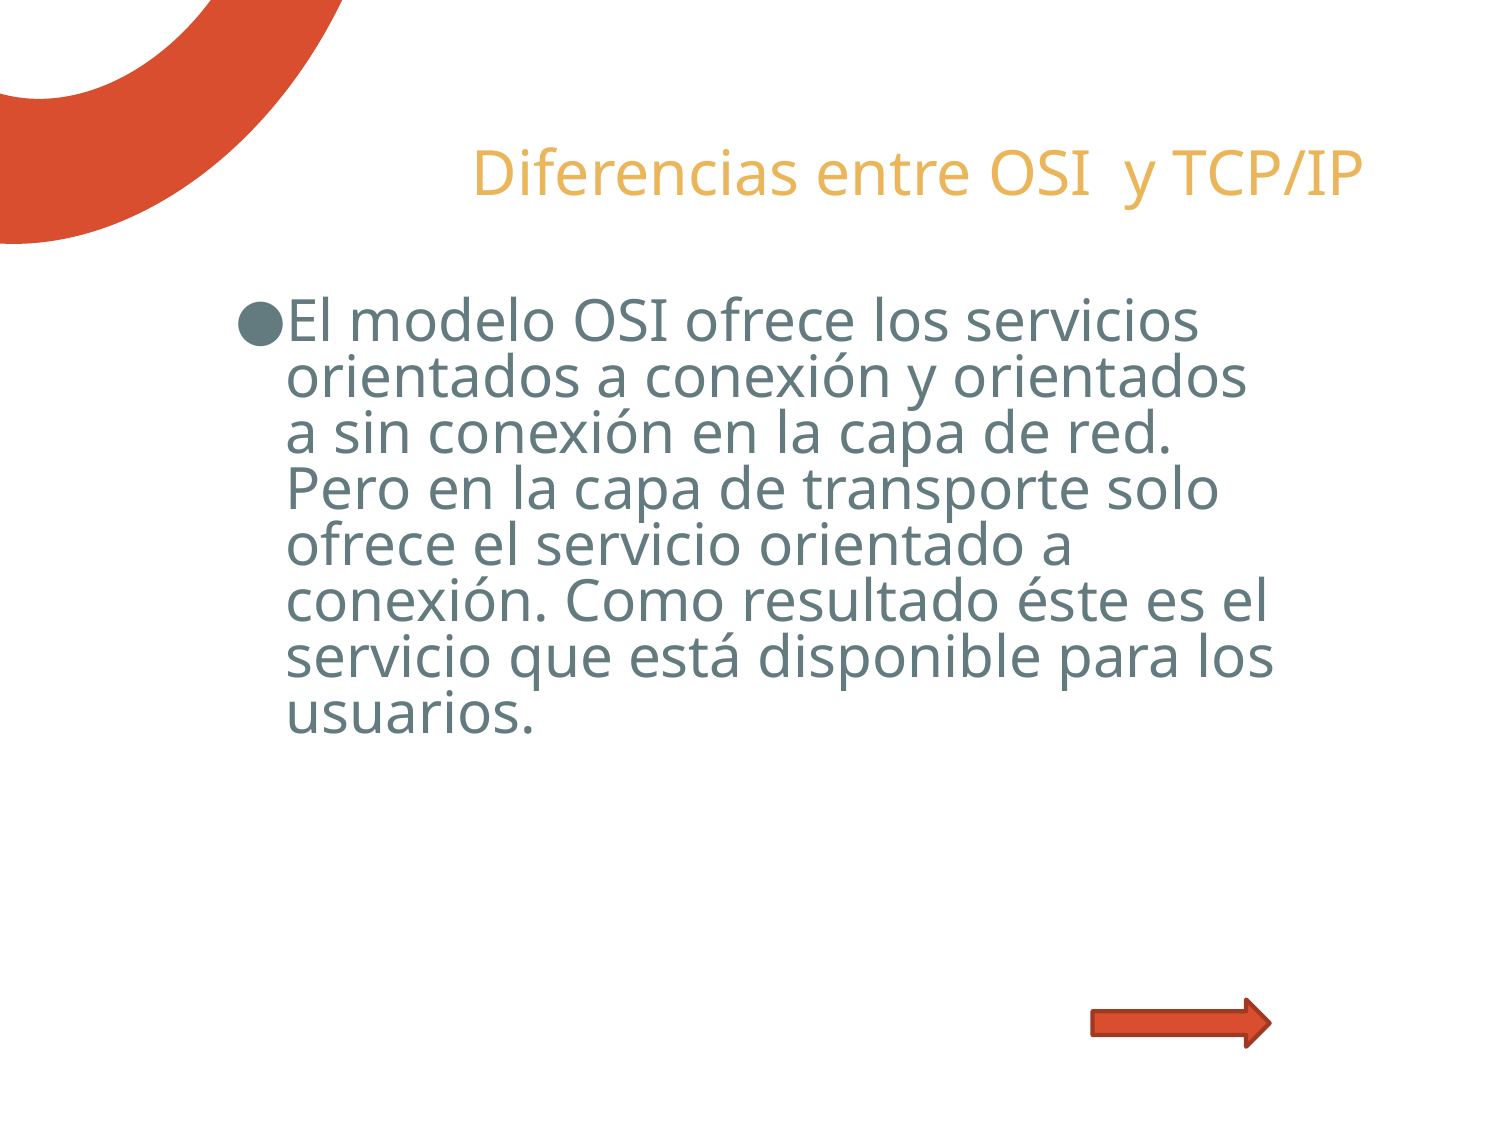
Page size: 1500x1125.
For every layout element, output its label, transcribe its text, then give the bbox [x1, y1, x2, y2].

list El modelo OSI ofrece los servicios orientados a conexión y orientados a sin conexión en la capa de red. Pero en la capa de transporte solo ofrece el servicio orientado a conexión. Como resultado éste es el servicio que está disponible para los usuarios. [195, 281, 1305, 976]
title Diferencias entre OSI y TCP/IP [395, 118, 1382, 244]
text_box [1090, 997, 1272, 1049]
